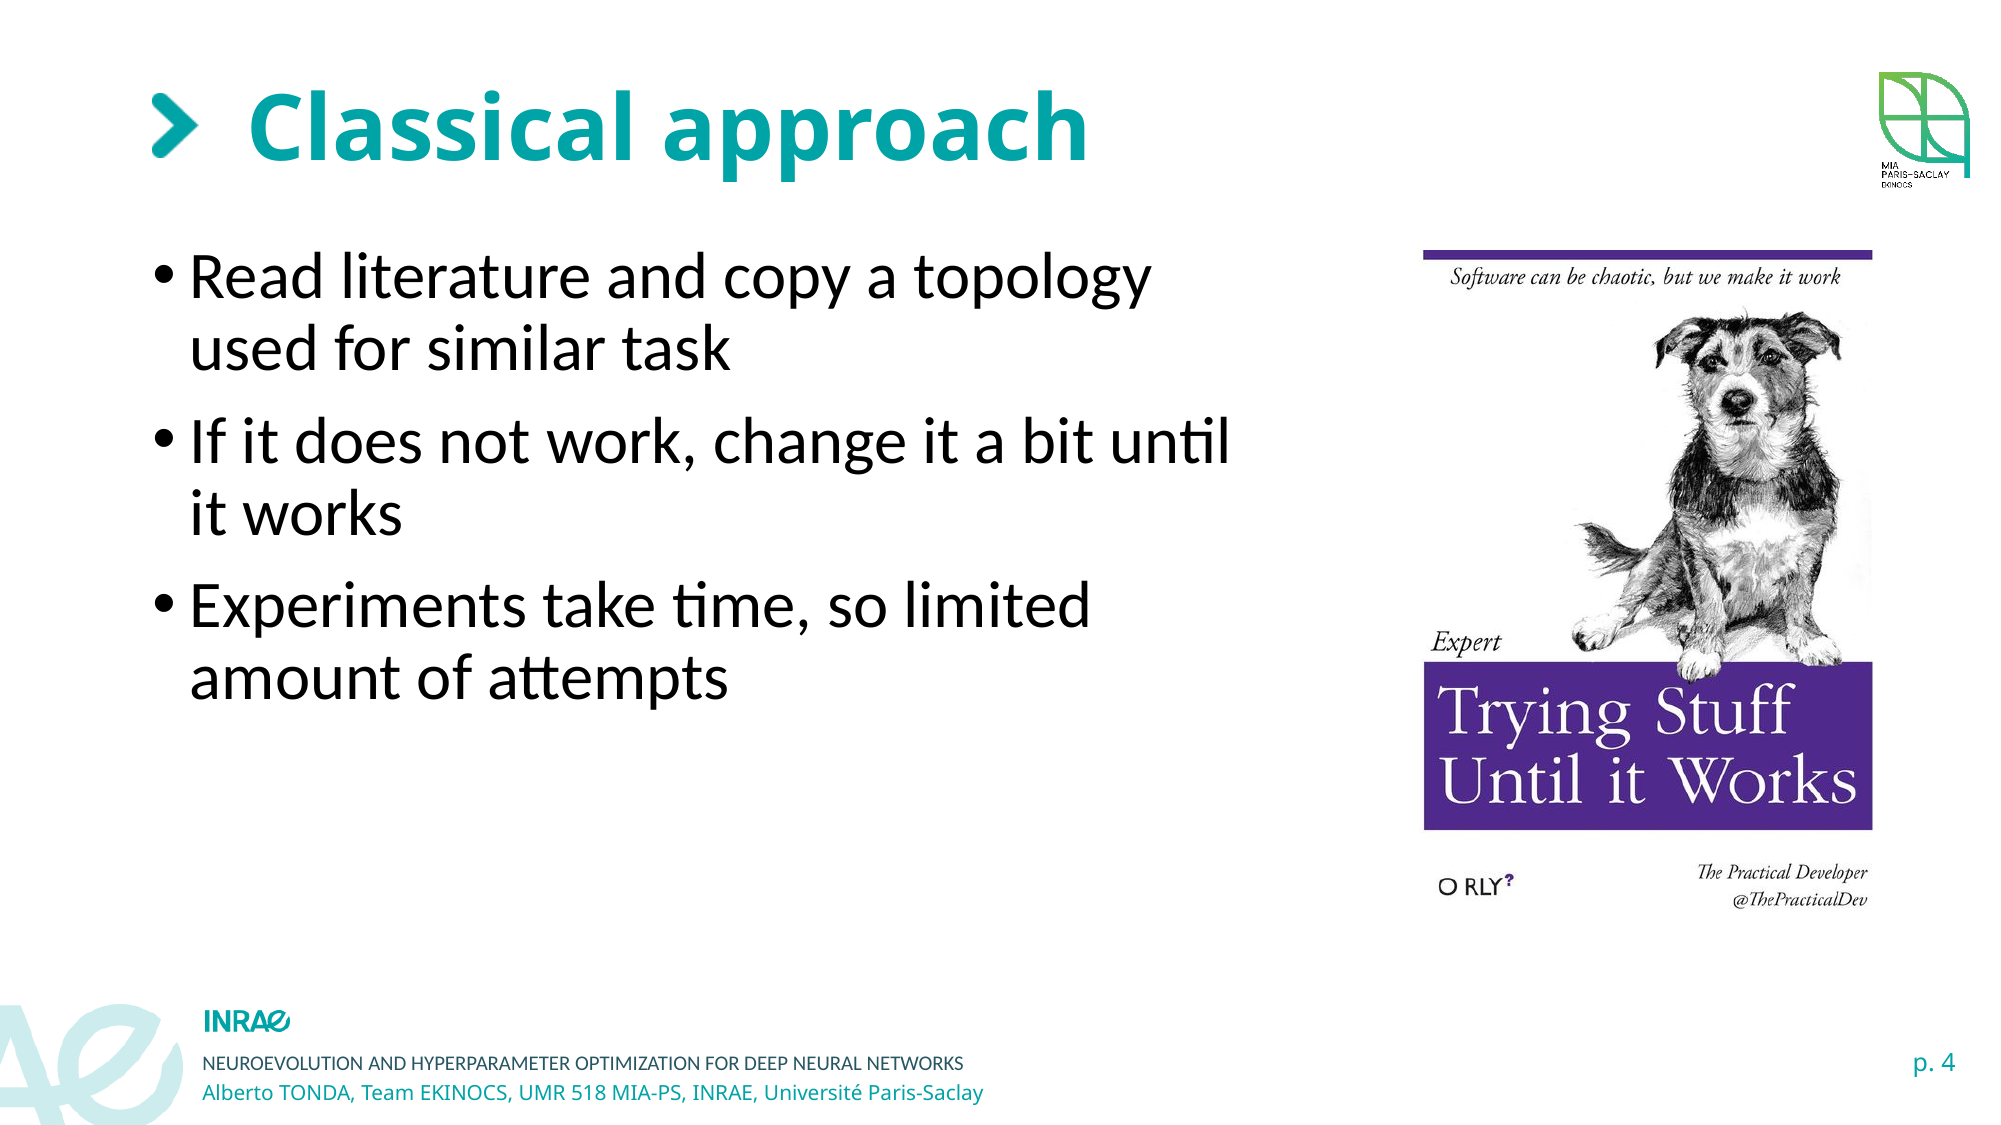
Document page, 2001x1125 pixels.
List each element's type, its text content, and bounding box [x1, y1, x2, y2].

picture [1862, 54, 1986, 205]
title Classical approach [137, 59, 1863, 203]
picture [1387, 250, 1907, 932]
list Read literature and copy a topology used for similar task If it does not work, change it a bit until it works Experiments take time, so limited amount of attempts [137, 233, 1863, 1001]
picture [0, 996, 329, 1125]
picture [152, 93, 200, 158]
